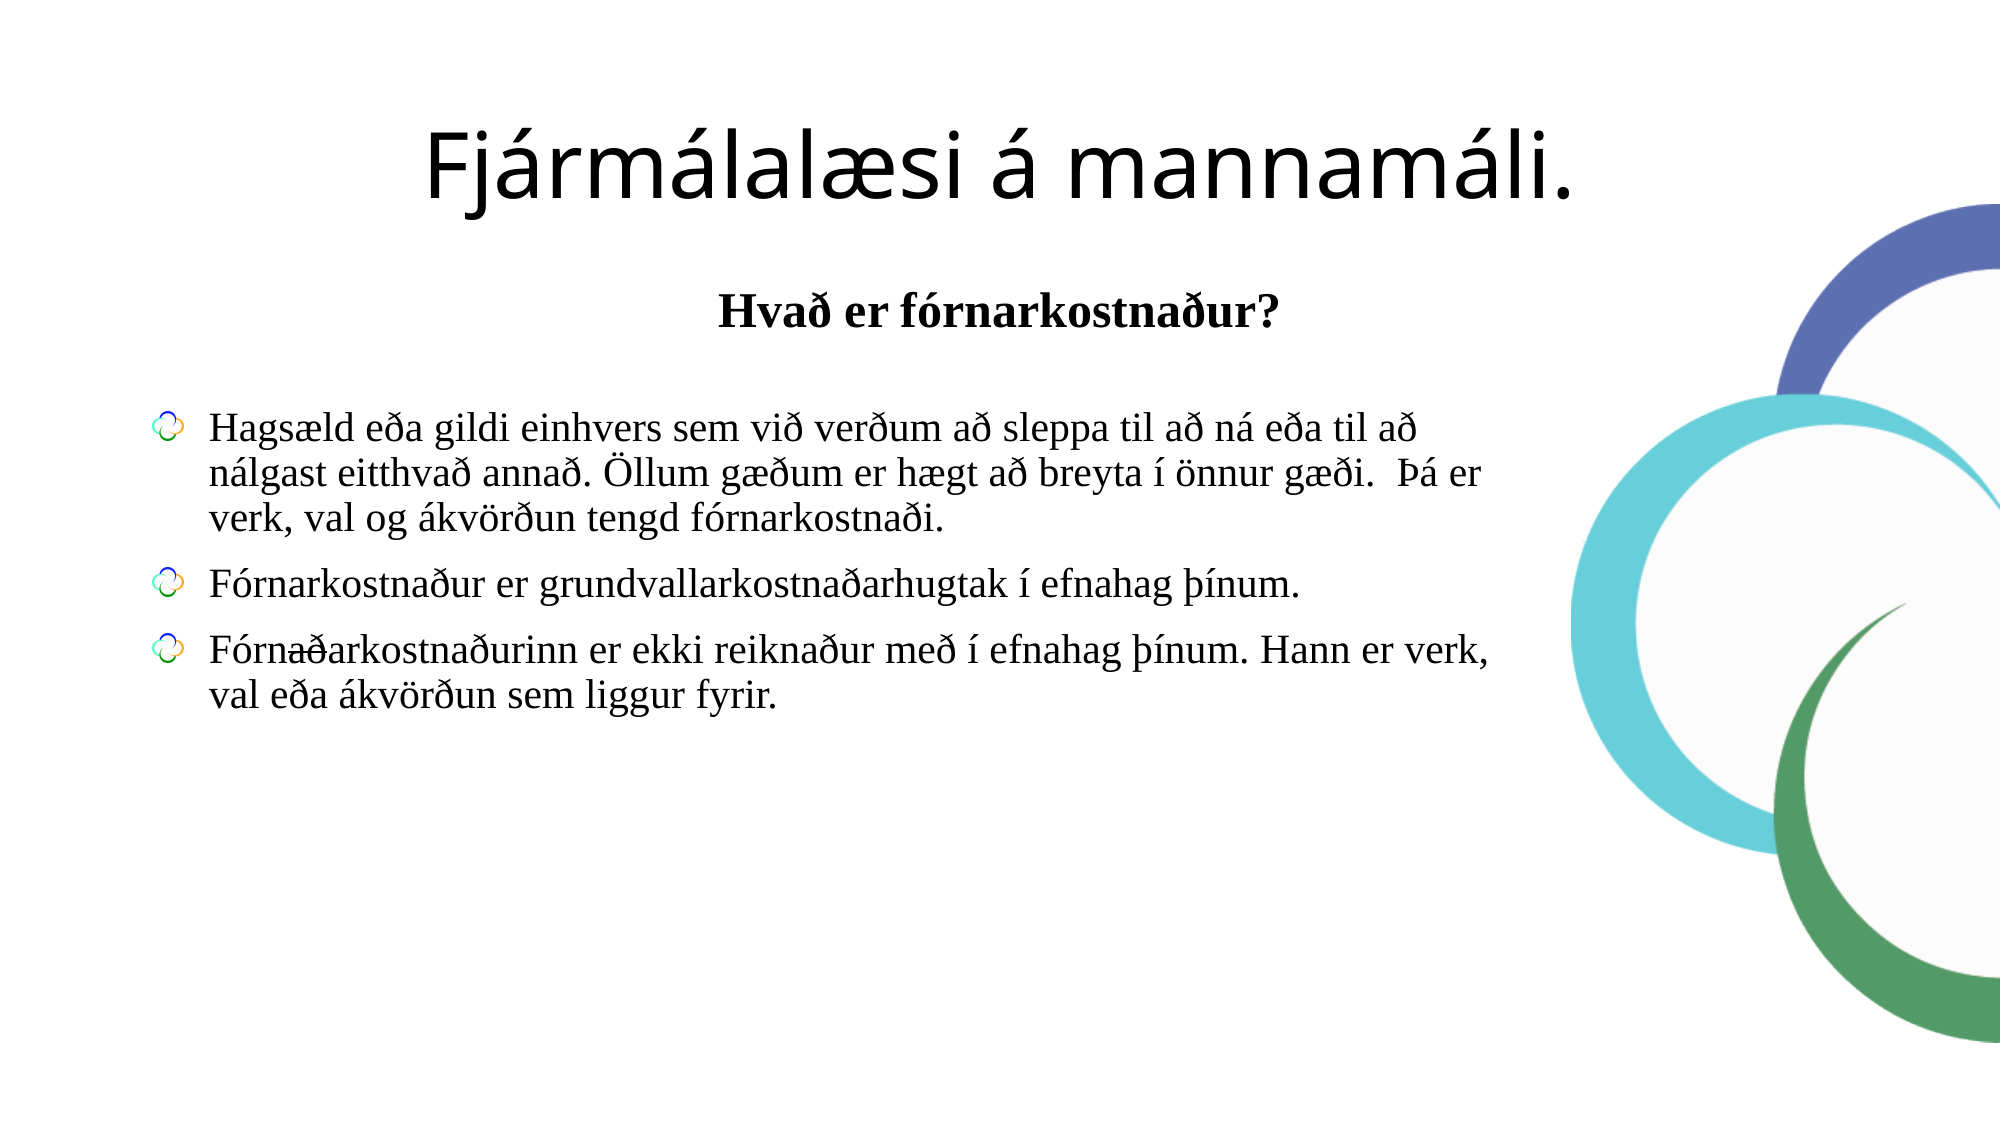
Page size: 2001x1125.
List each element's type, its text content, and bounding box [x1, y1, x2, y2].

picture [152, 633, 182, 663]
list Hagsæld eða gildi einhvers sem við verðum að sleppa til að ná eða til að nálgast eitthvað annað. Öllum gæðum er hægt að breyta í önnur gæði. Þá er verk, val og ákvörðun tengd fórnarkostnaði. Fórnarkostnaður er grundvallarkostnaðarhugtak í efnahag þínum. Fórnaðarkostnaðurinn er ekki reiknaður með í efnahag þínum. Hann er verk, val eða ákvörðun sem liggur fyrir. [137, 399, 1560, 1043]
list Hvað er fórnarkostnaður? [137, 277, 1863, 399]
title Fjármálalæsi á mannamáli. [137, 59, 1863, 277]
picture [152, 411, 182, 441]
picture [1571, 204, 2000, 1043]
picture [152, 567, 182, 597]
